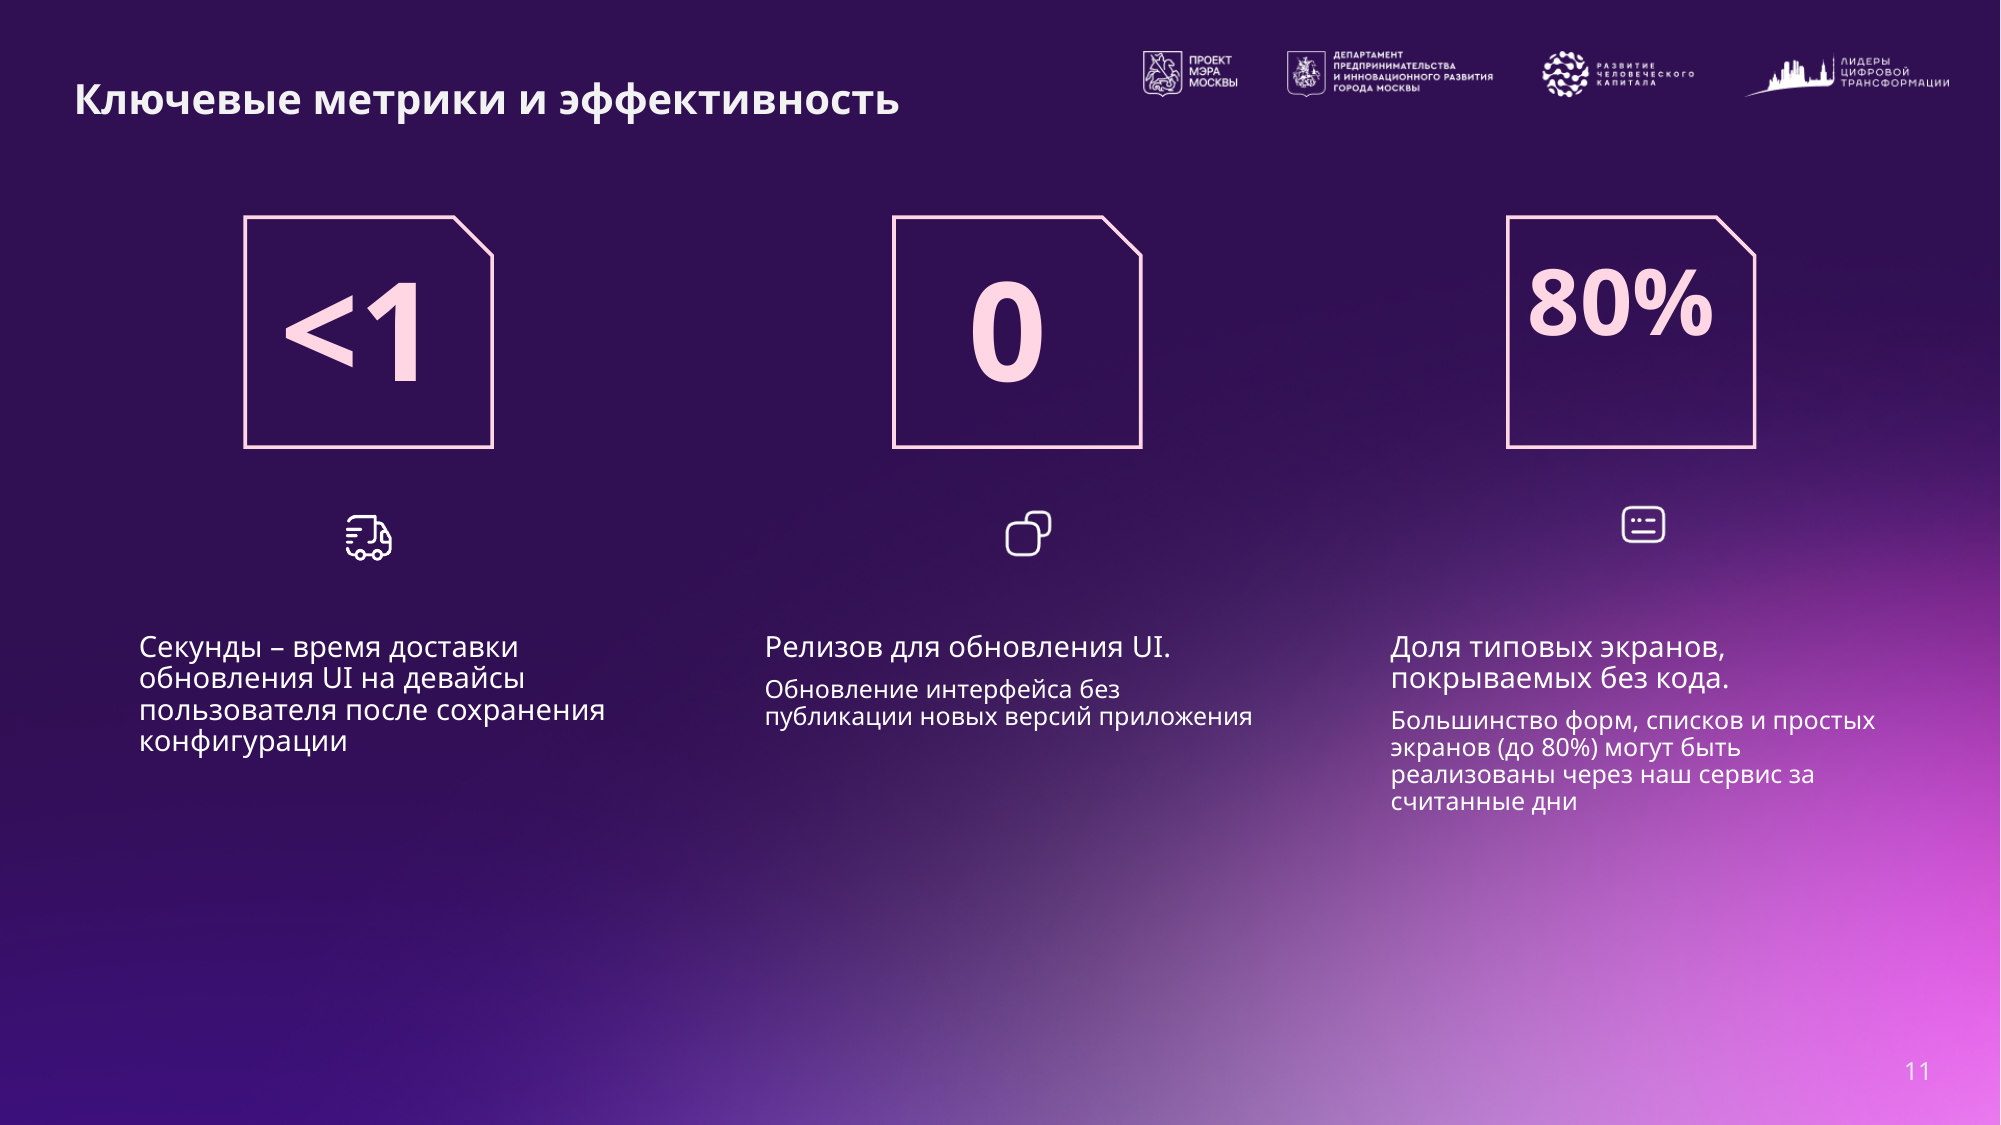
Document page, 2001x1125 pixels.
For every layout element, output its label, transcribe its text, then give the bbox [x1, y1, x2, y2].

text_box 0 [892, 216, 1142, 449]
title Ключевые метрики и эффективность [58, 69, 1677, 131]
text_box <1 [244, 216, 494, 449]
picture [0, 0, 2001, 1125]
slide_number 11 [1872, 1042, 1964, 1103]
text_box 80% [1506, 216, 1756, 449]
list Релизов для обновления UI. Обновление интерфейса без публикации новых версий приложения [749, 625, 1286, 1015]
list Секунды – время доставки обновления UI на девайсы пользователя после сохранения конфигурации [123, 625, 660, 1015]
list Доля типовых экранов, покрываемых без кода. Большинство форм, списков и простых экранов (до 80%) могут быть реализованы через наш сервис за считанные дни [1375, 625, 1911, 1015]
